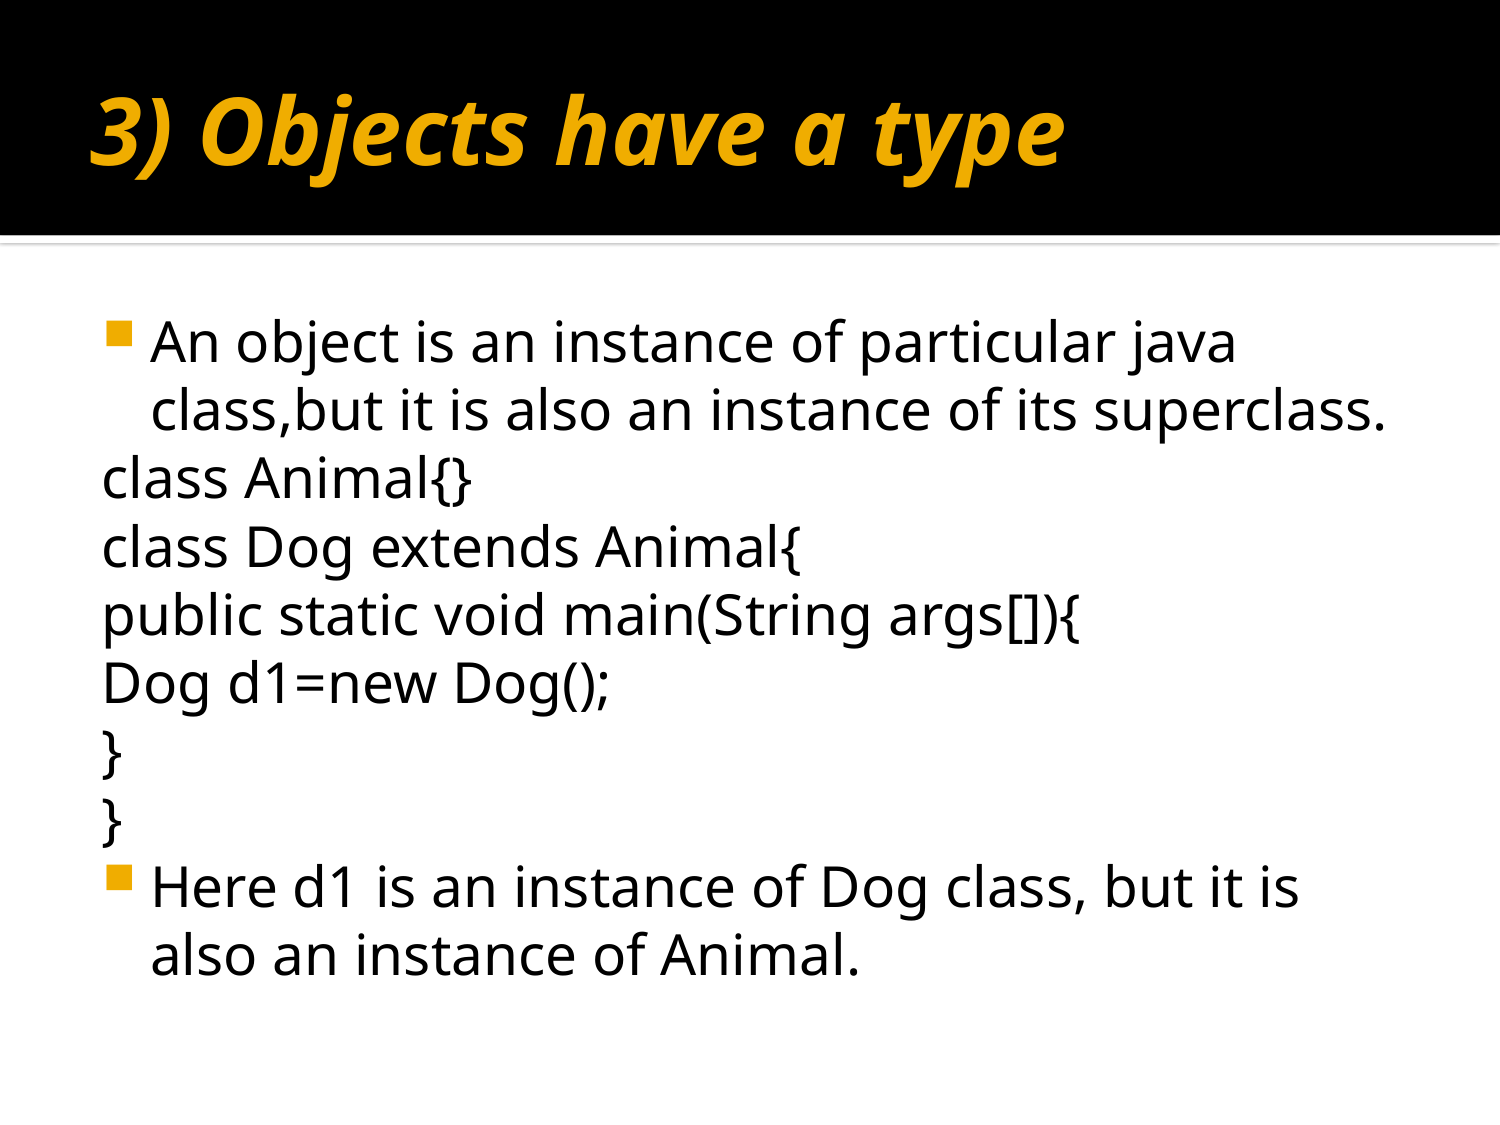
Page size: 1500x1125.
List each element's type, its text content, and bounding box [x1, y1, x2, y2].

list An object is an instance of particular java class,but it is also an instance of its superclass. class Animal{} class Dog extends Animal{ public static void main(String args[]){ Dog d1=new Dog(); } } Here d1 is an instance of Dog class, but it is also an instance of Animal. [75, 291, 1425, 1050]
title 3) Objects have a type [75, 25, 1425, 231]
